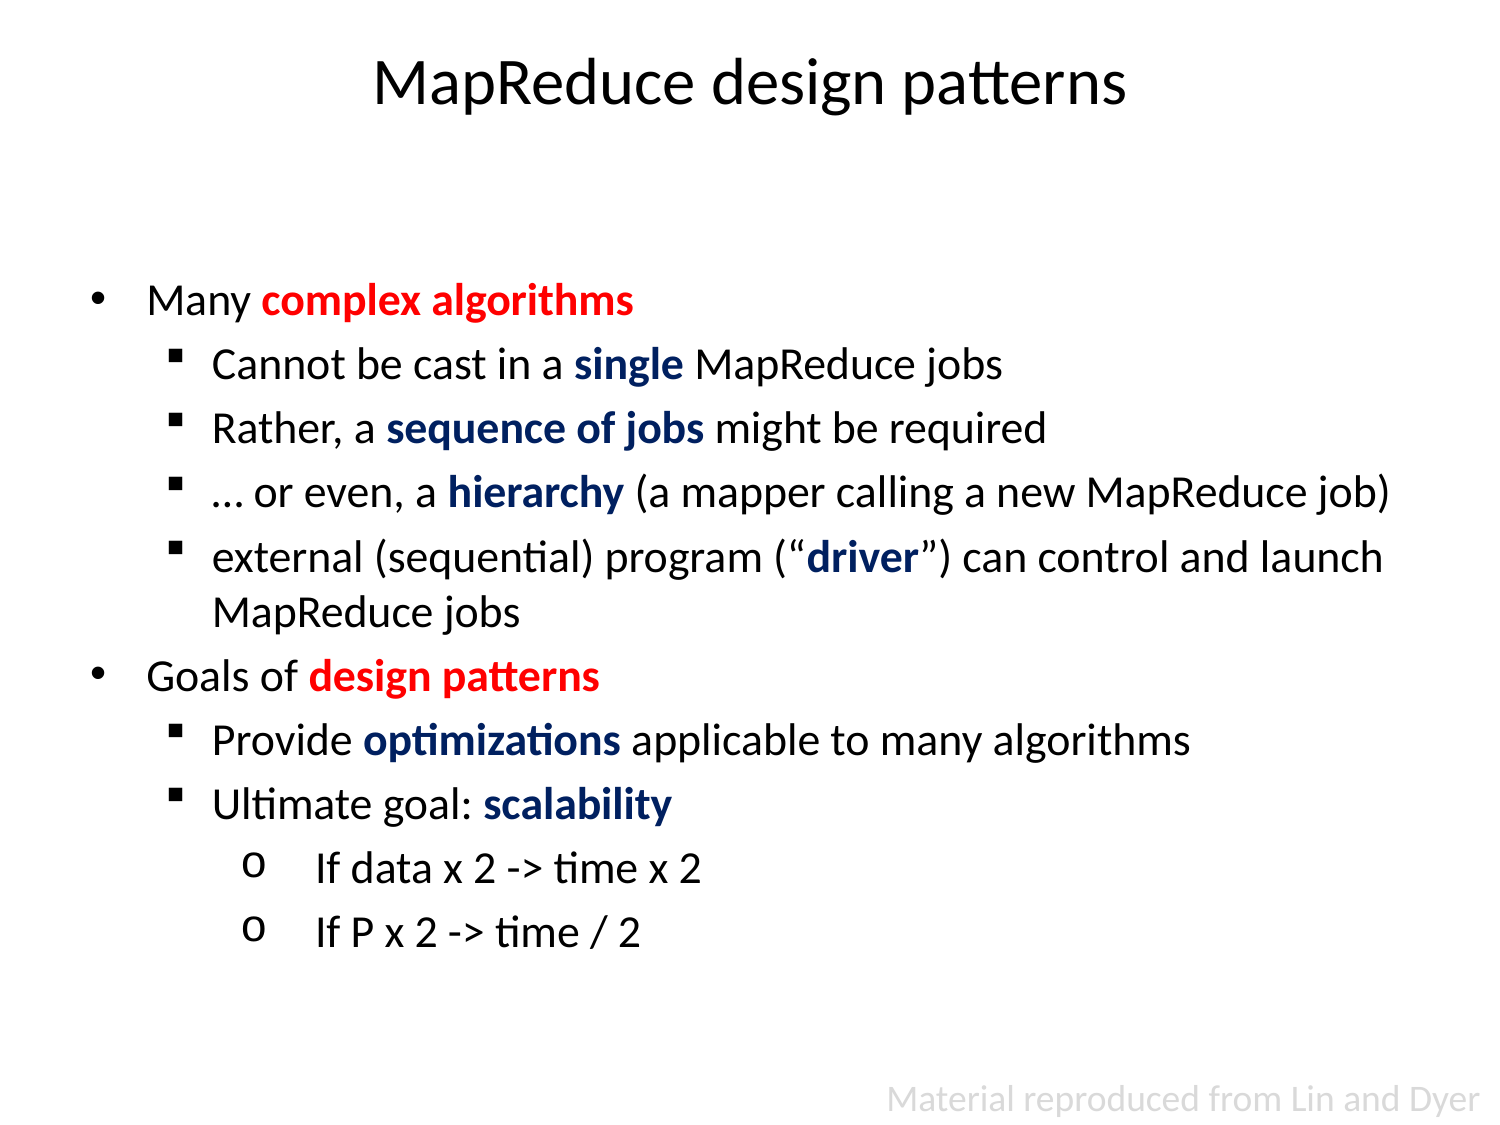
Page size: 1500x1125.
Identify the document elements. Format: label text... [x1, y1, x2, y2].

title MapReduce design patterns [75, 24, 1425, 130]
list Many complex algorithms Cannot be cast in a single MapReduce jobs Rather, a sequence of jobs might be required … or even, a hierarchy (a mapper calling a new MapReduce job) external (sequential) program (“driver”) can control and launch MapReduce jobs Goals of design patterns Provide optimizations applicable to many algorithms Ultimate goal: scalability If data x 2 -> time x 2 If P x 2 -> time / 2 [75, 262, 1425, 1005]
text_box Material reproduced from Lin and Dyer [871, 1066, 1496, 1125]
